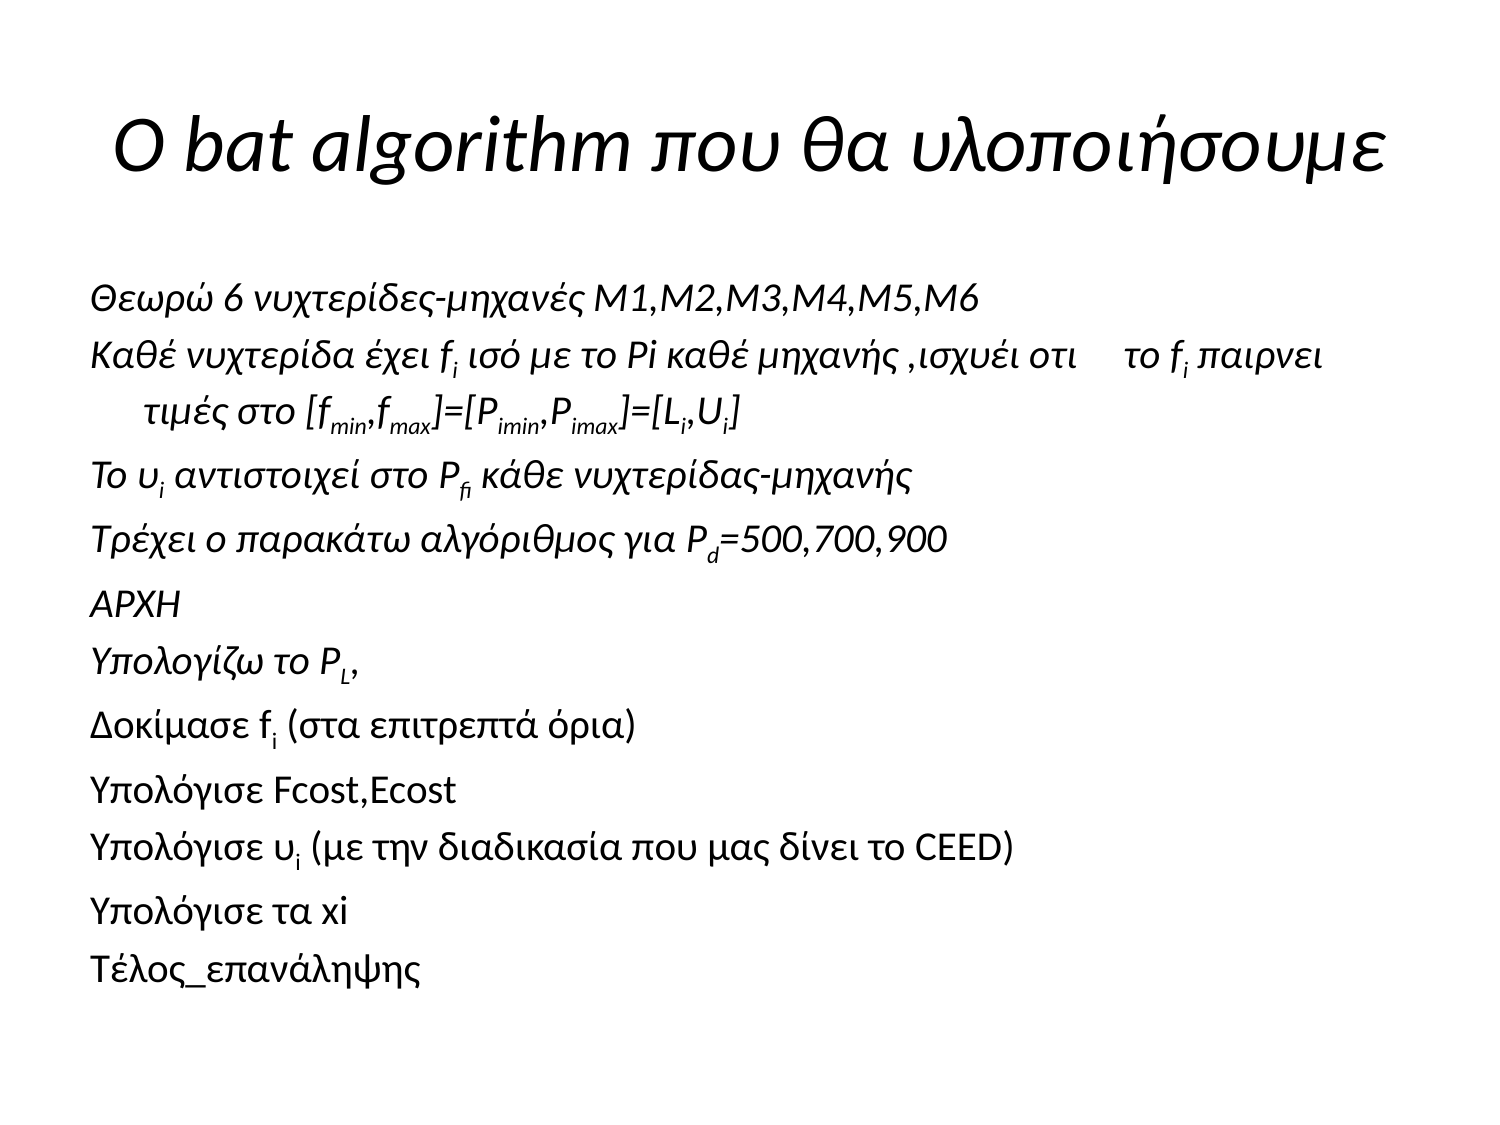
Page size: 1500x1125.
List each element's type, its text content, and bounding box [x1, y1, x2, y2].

title O bat algorithm που θα υλοποιήσουμε [75, 45, 1425, 233]
list Θεωρώ 6 νυχτερίδες-μηχανές Μ1,Μ2,Μ3,Μ4,Μ5,Μ6 Καθέ νυχτερίδα έχει fi ισό με το Pi καθέ μηχανής ,ισχυέι οτι το fi παιρνει τιμές στο [fmin,fmax]=[Pimin,Pimax]=[Li,Ui] To υi αντιστοιχεί στο Pfi κάθε νυχτερίδας-μηχανής Τρέχει ο παρακάτω αλγόριθμος για Pd=500,700,900 ΑΡΧΗ Υπολογίζω το PL, Δοκίμασε fi (στα επιτρεπτά όρια) Υπολόγισε Fcost,Ecost Υπολόγισε υi (με την διαδικασία που μας δίνει το CEED) Υπολόγισε τα xi Τέλος_επανάληψης [75, 262, 1425, 1005]
